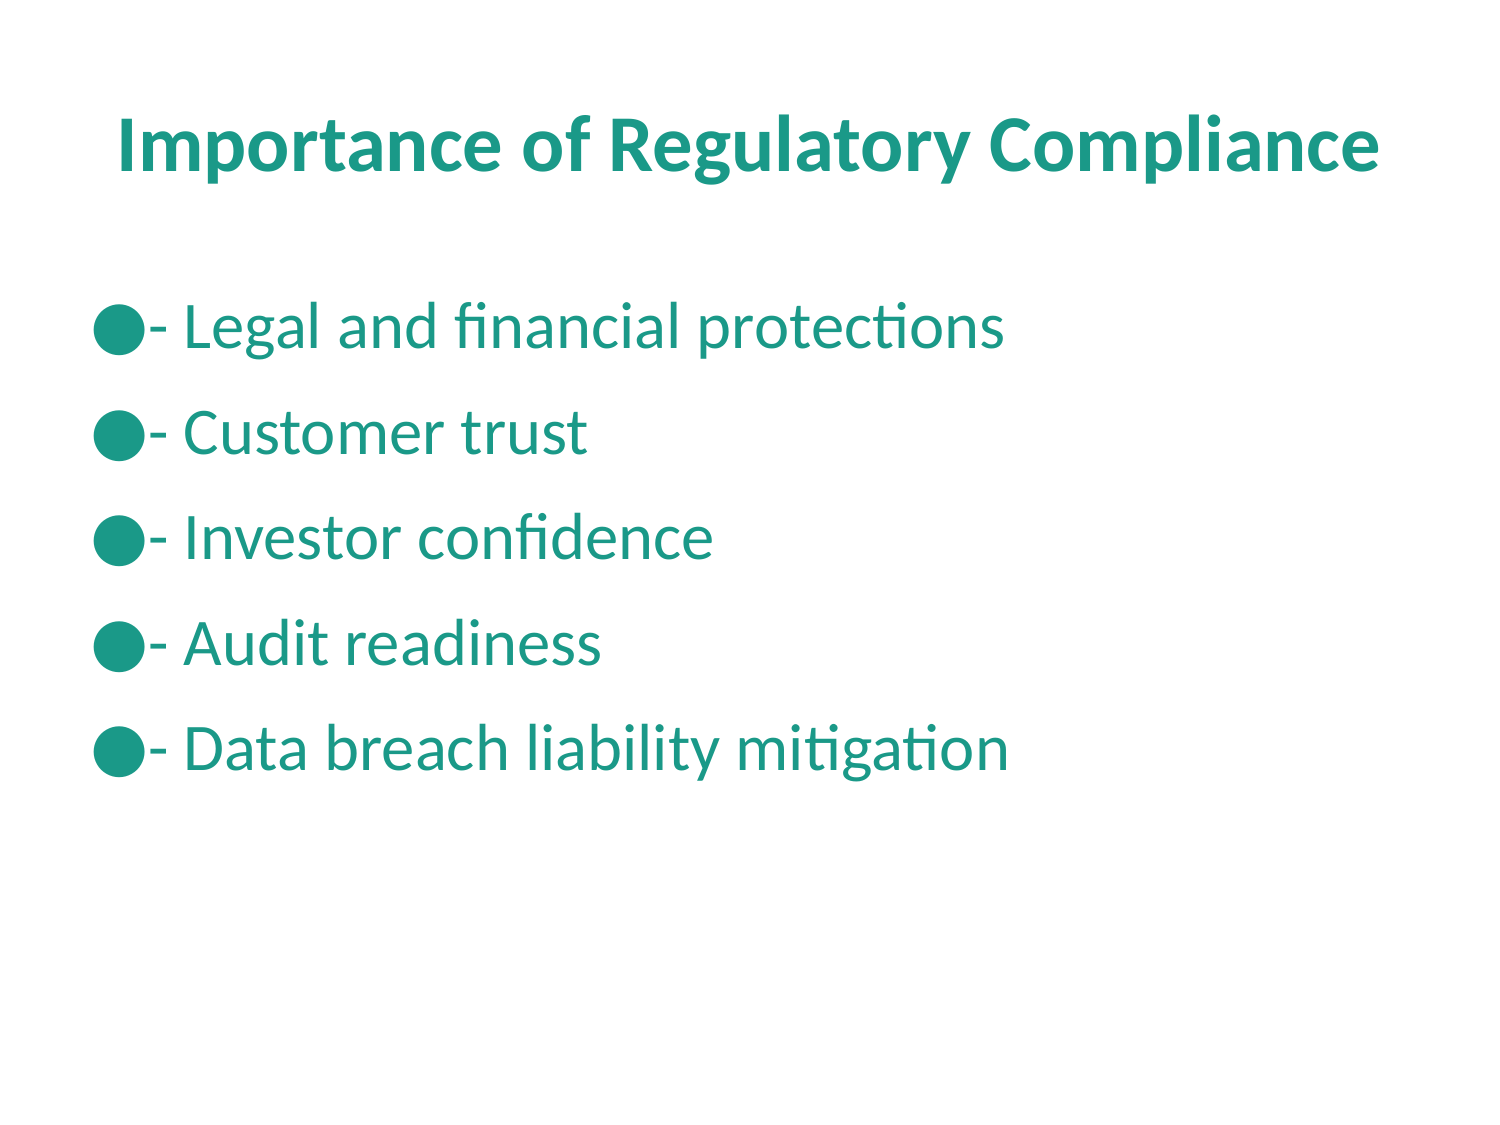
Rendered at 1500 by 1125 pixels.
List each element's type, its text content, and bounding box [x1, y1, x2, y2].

title Importance of Regulatory Compliance [75, 45, 1425, 233]
list - Legal and financial protections - Customer trust - Investor confidence - Audit readiness - Data breach liability mitigation [75, 262, 1425, 1005]
